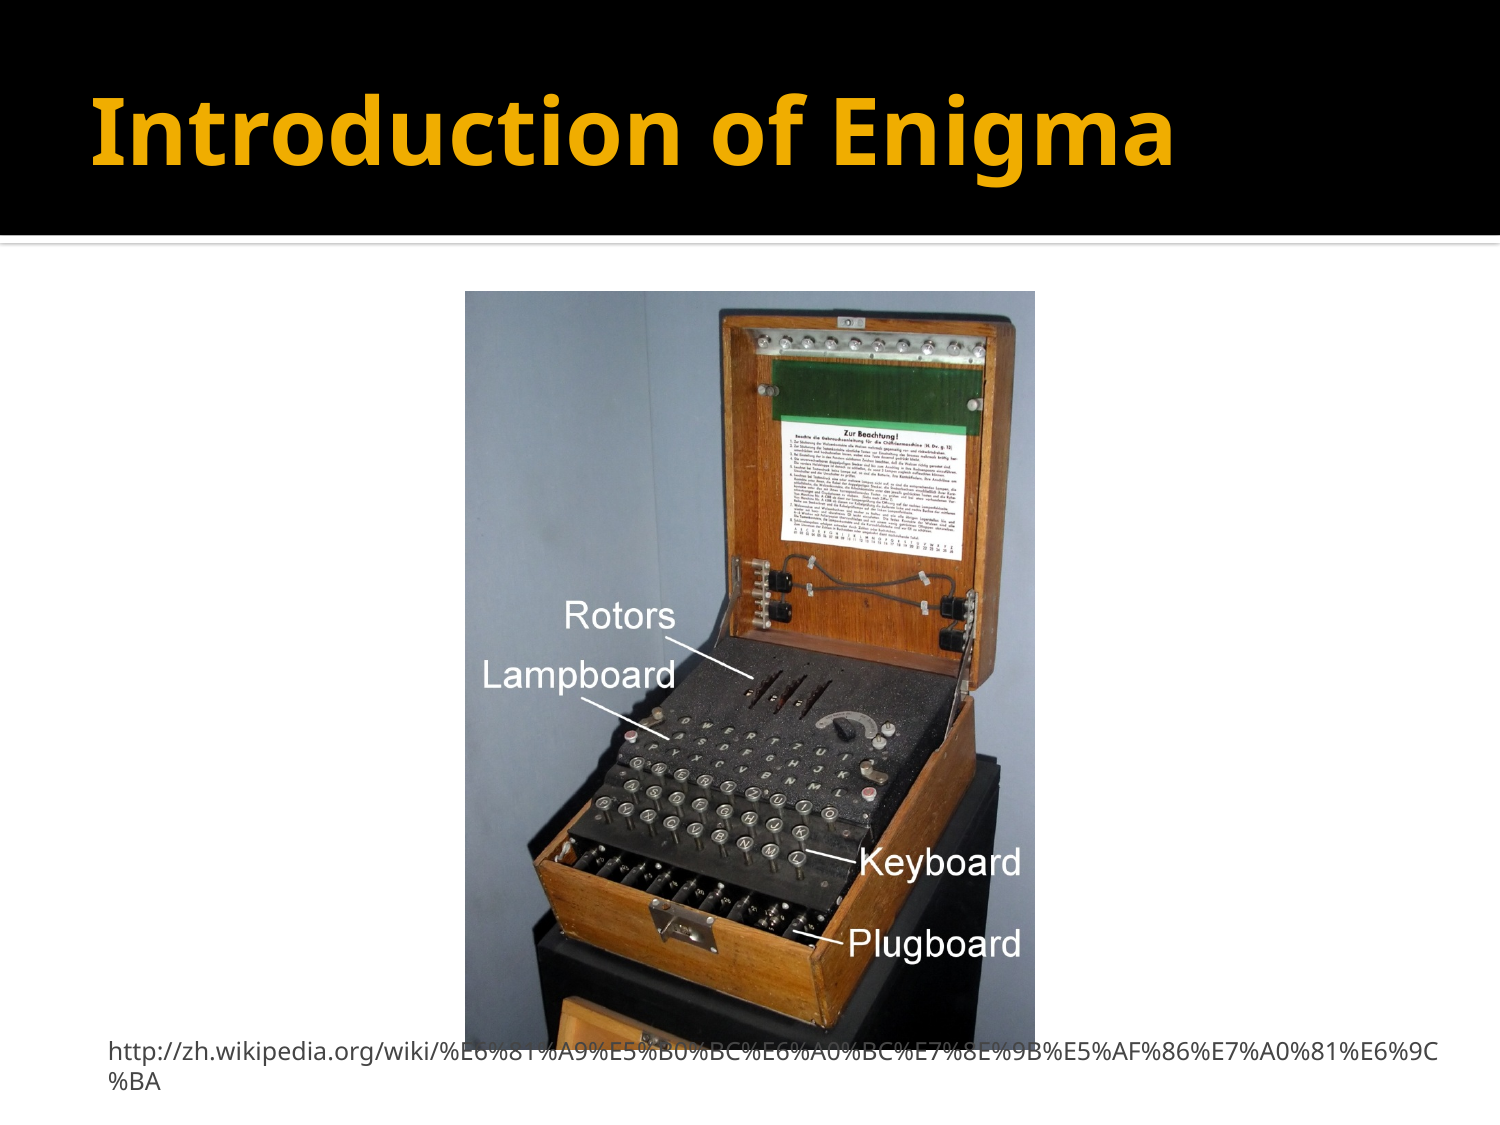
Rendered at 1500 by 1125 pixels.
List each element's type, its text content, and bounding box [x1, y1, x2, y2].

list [465, 291, 1035, 1050]
footer http://zh.wikipedia.org/wiki/%E6%81%A9%E5%B0%BC%E6%A0%BC%E7%8E%9B%E5%AF%86%E7%A0%81%E6%9C%BA [100, 1070, 1467, 1096]
title Introduction of Enigma [75, 25, 1425, 231]
